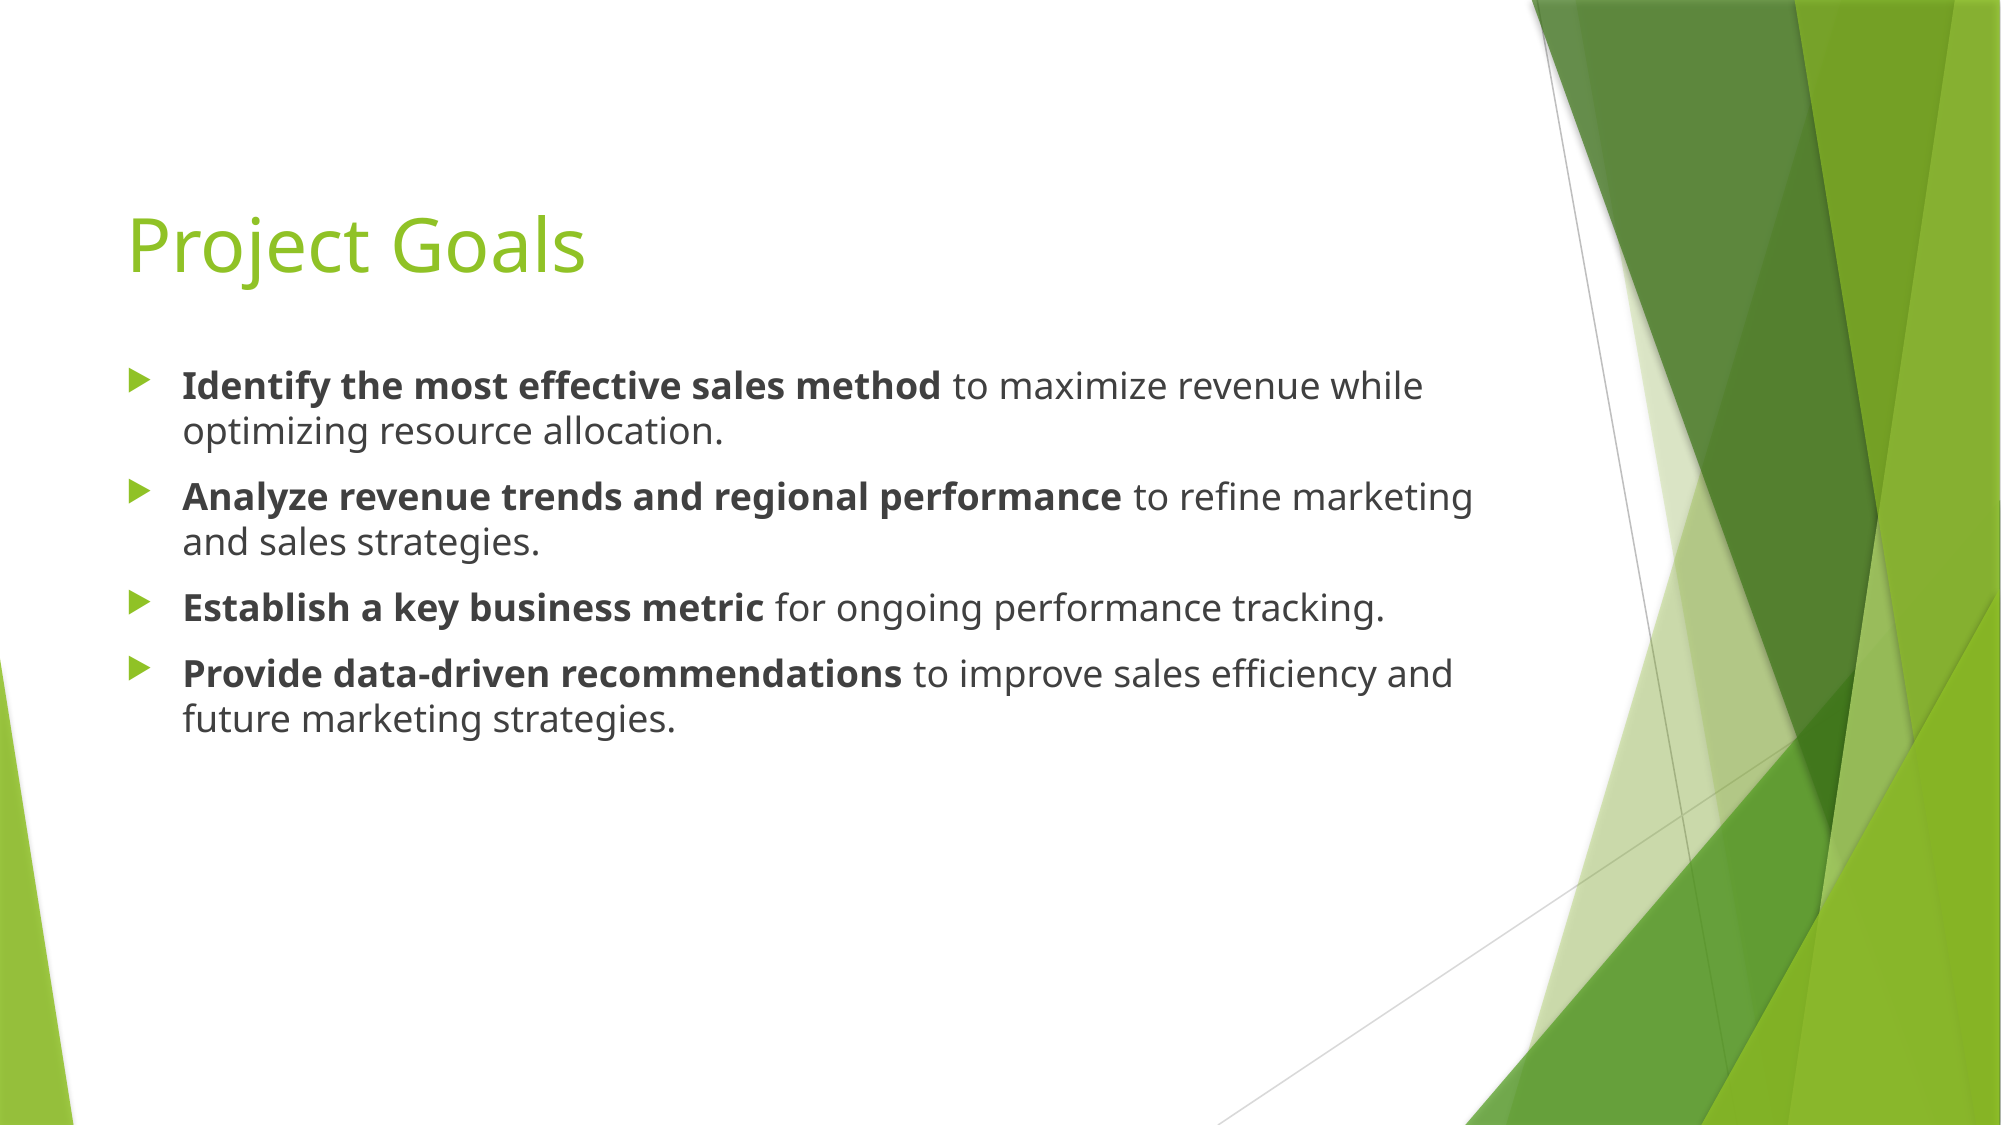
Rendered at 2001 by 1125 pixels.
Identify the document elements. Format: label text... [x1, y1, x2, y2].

list Identify the most effective sales method to maximize revenue while optimizing resource allocation. Analyze revenue trends and regional performance to refine marketing and sales strategies. Establish a key business metric for ongoing performance tracking. Provide data-driven recommendations to improve sales efficiency and future marketing strategies. [111, 354, 1522, 957]
title Project Goals [111, 99, 1522, 317]
